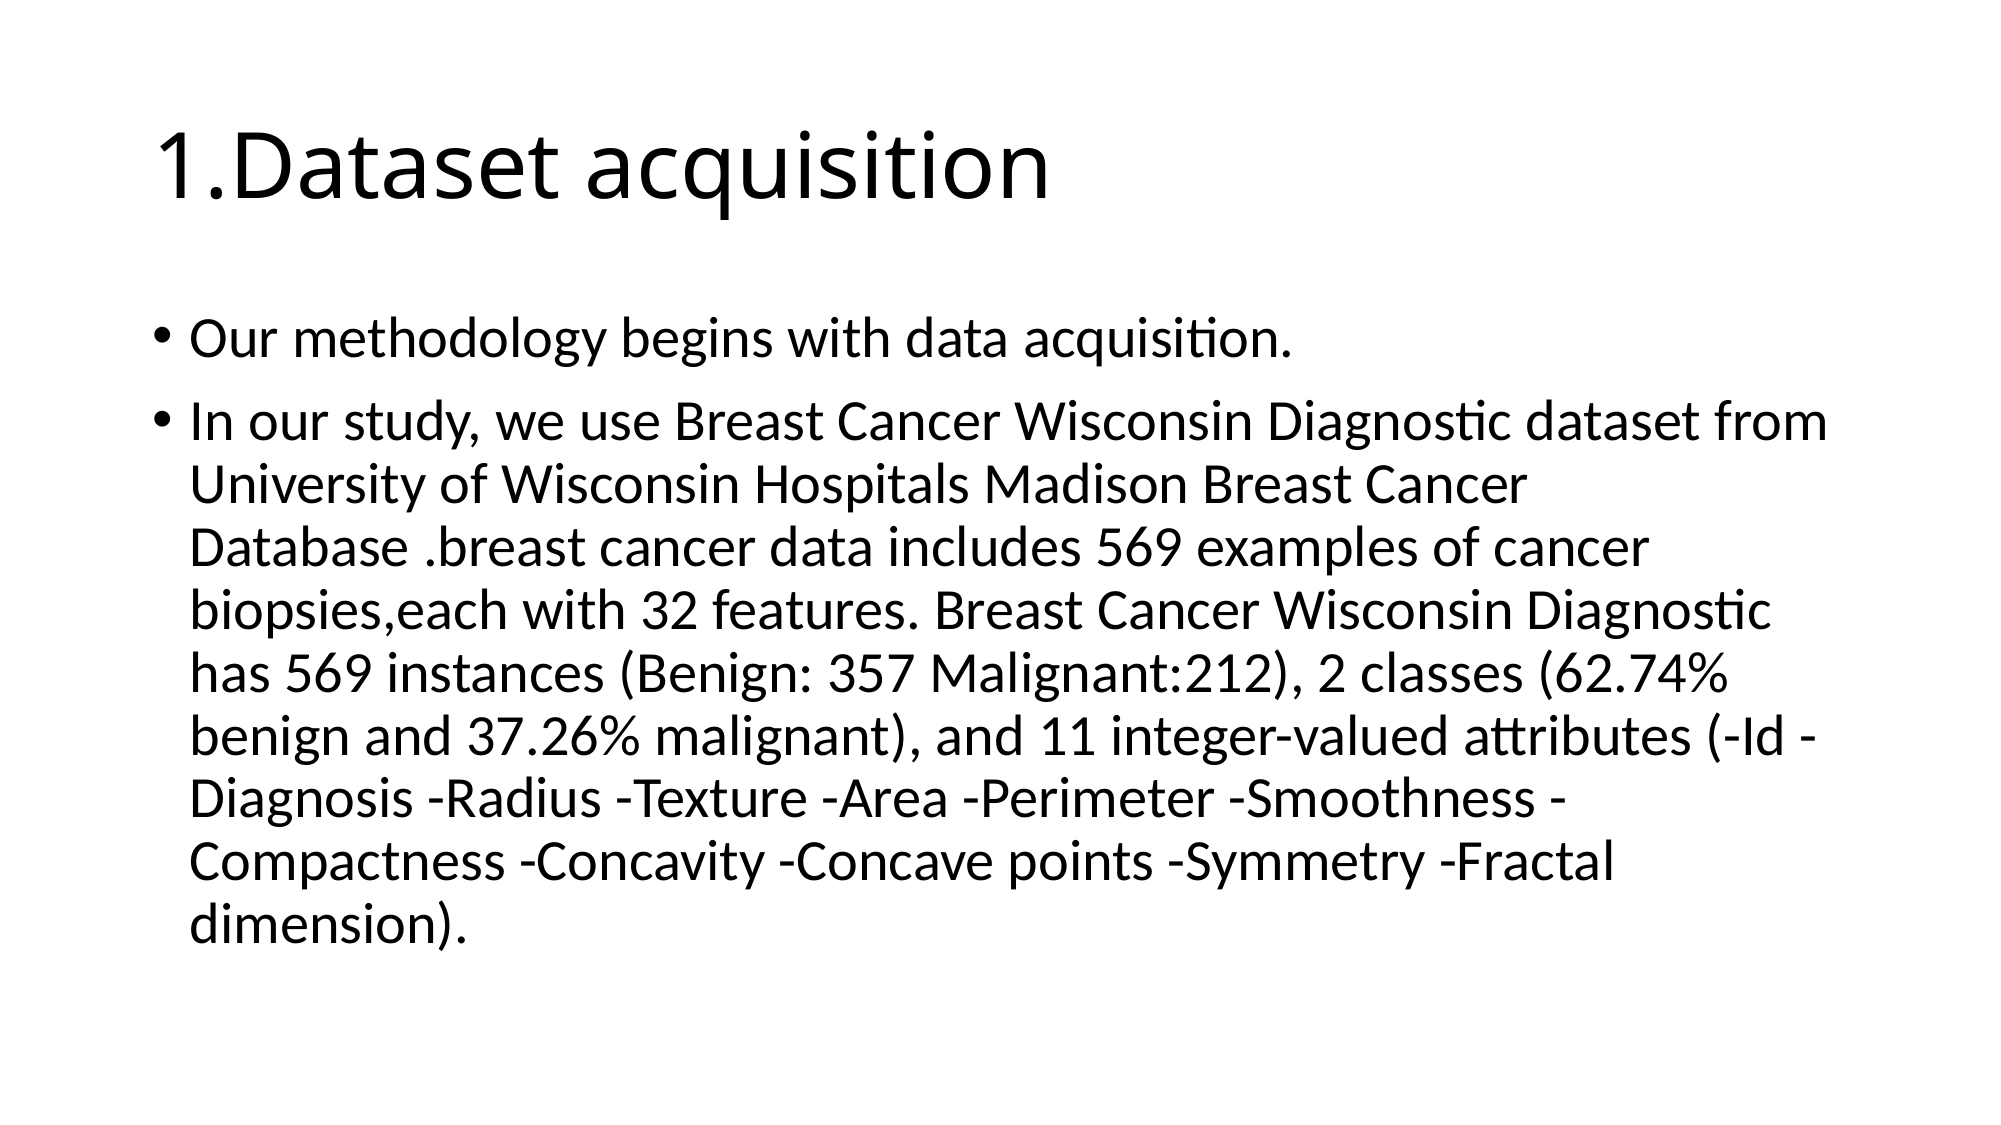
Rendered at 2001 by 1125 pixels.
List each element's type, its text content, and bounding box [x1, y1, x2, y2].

list Our methodology begins with data acquisition. In our study, we use Breast Cancer Wisconsin Diagnostic dataset from University of Wisconsin Hospitals Madison Breast Cancer Database .breast cancer data includes 569 examples of cancer biopsies,each with 32 features. Breast Cancer Wisconsin Diagnostic has 569 instances (Benign: 357 Malignant:212), 2 classes (62.74% benign and 37.26% malignant), and 11 integer-valued attributes (-Id -Diagnosis -Radius -Texture -Area -Perimeter -Smoothness -Compactness -Concavity -Concave points -Symmetry -Fractal dimension). [137, 299, 1863, 1014]
title 1.Dataset acquisition [137, 59, 1863, 278]
